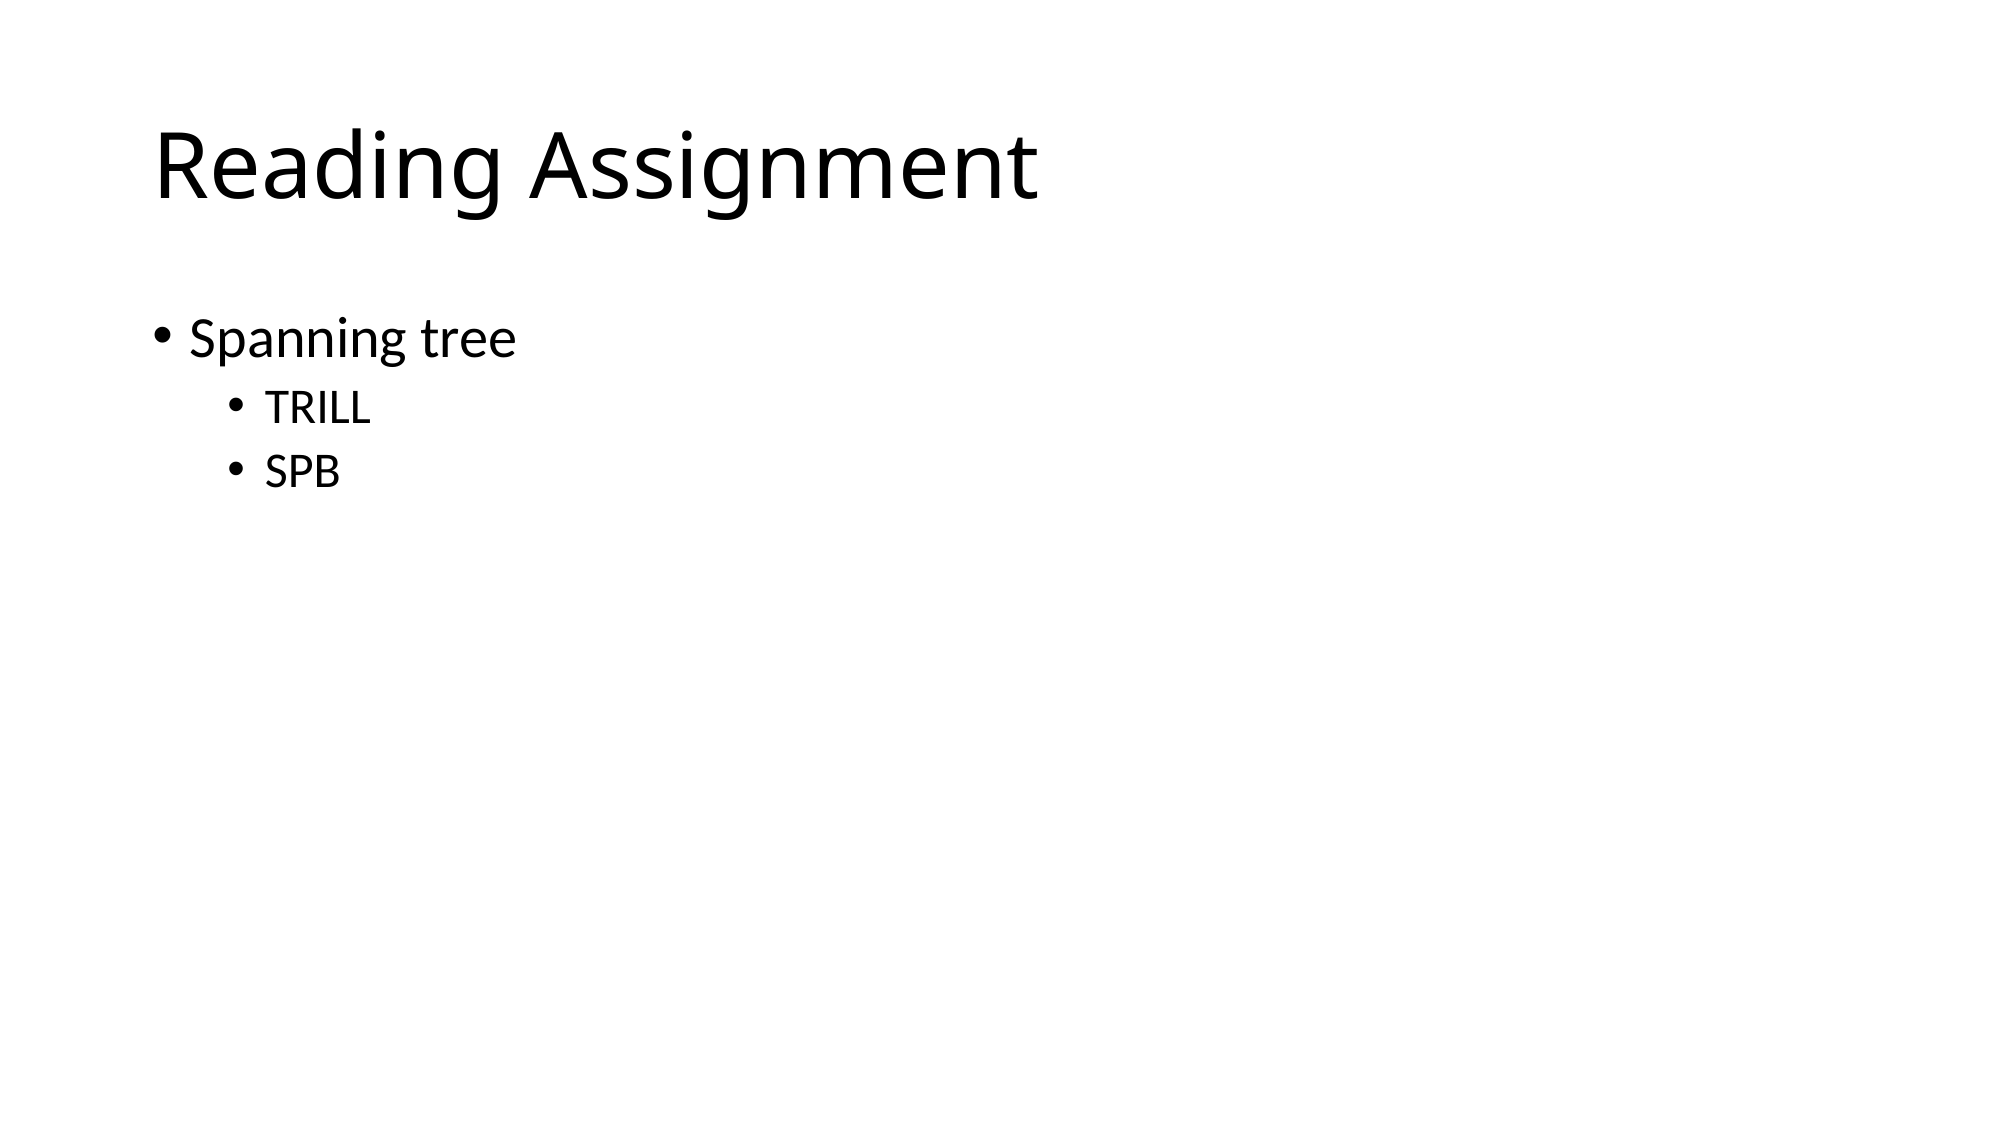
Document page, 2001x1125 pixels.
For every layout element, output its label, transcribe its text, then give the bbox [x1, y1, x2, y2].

list Spanning tree TRILL SPB [137, 299, 1863, 1014]
title Reading Assignment [137, 59, 1863, 278]
